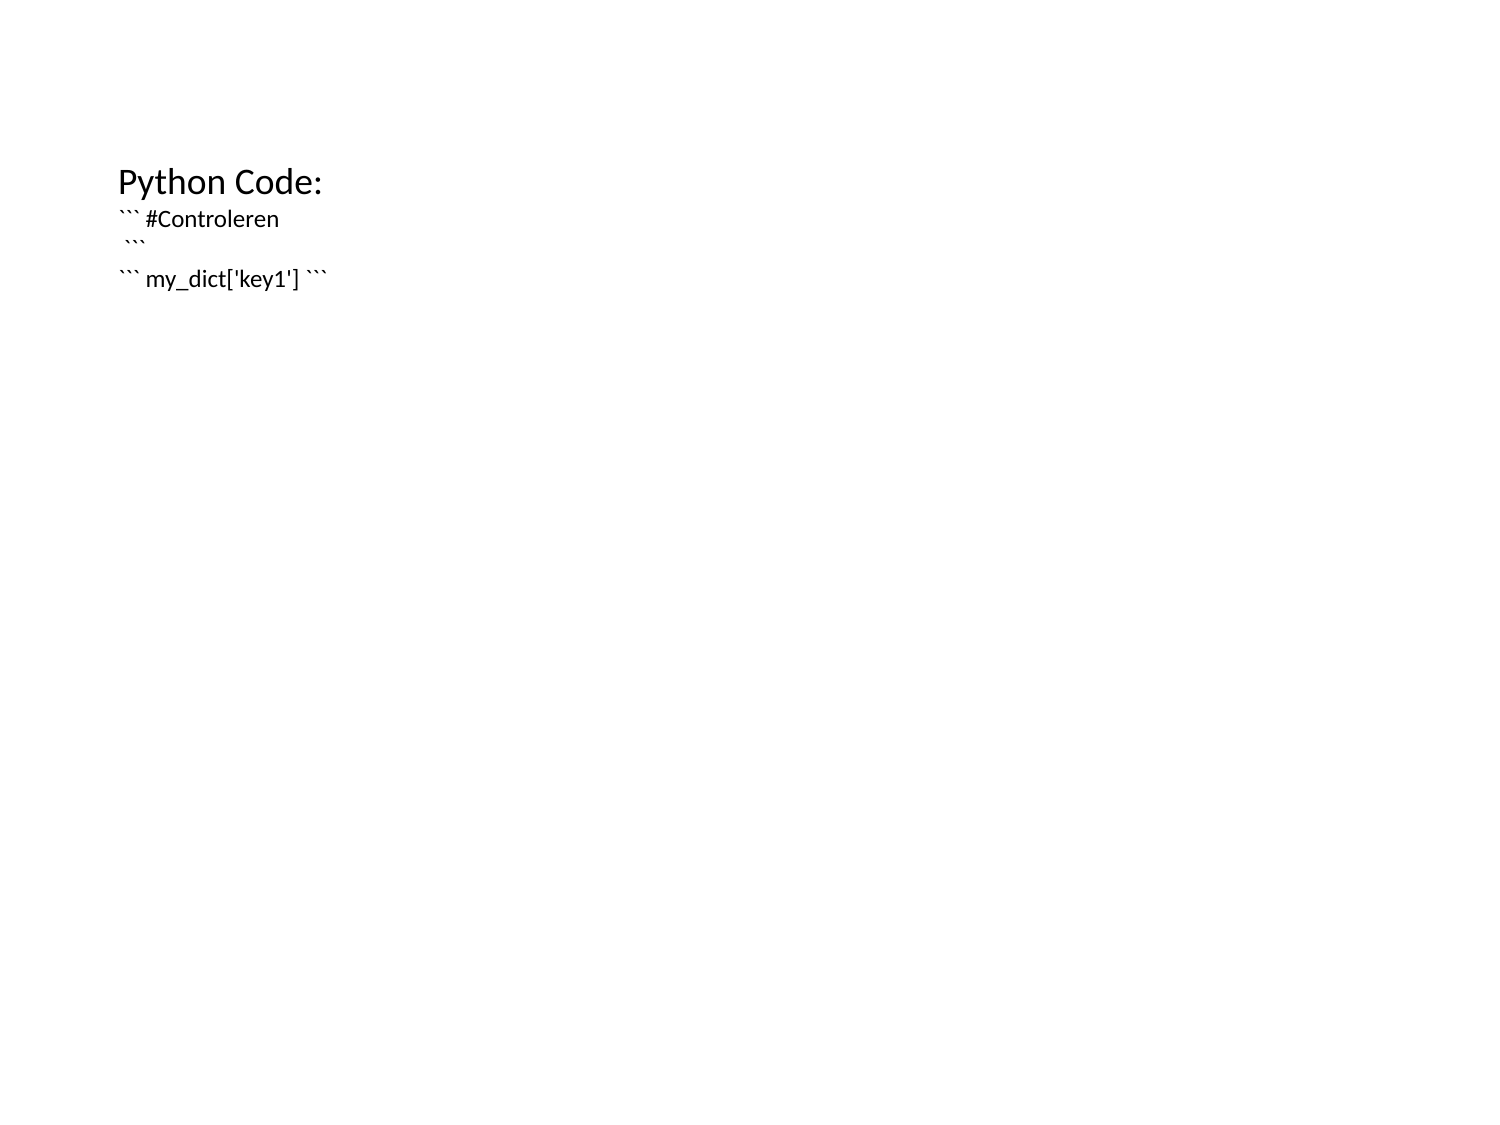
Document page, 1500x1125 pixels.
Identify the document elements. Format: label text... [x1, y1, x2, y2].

text_box Python Code: ``` #Controleren ``` ``` my_dict['key1'] ``` [103, 149, 347, 330]
